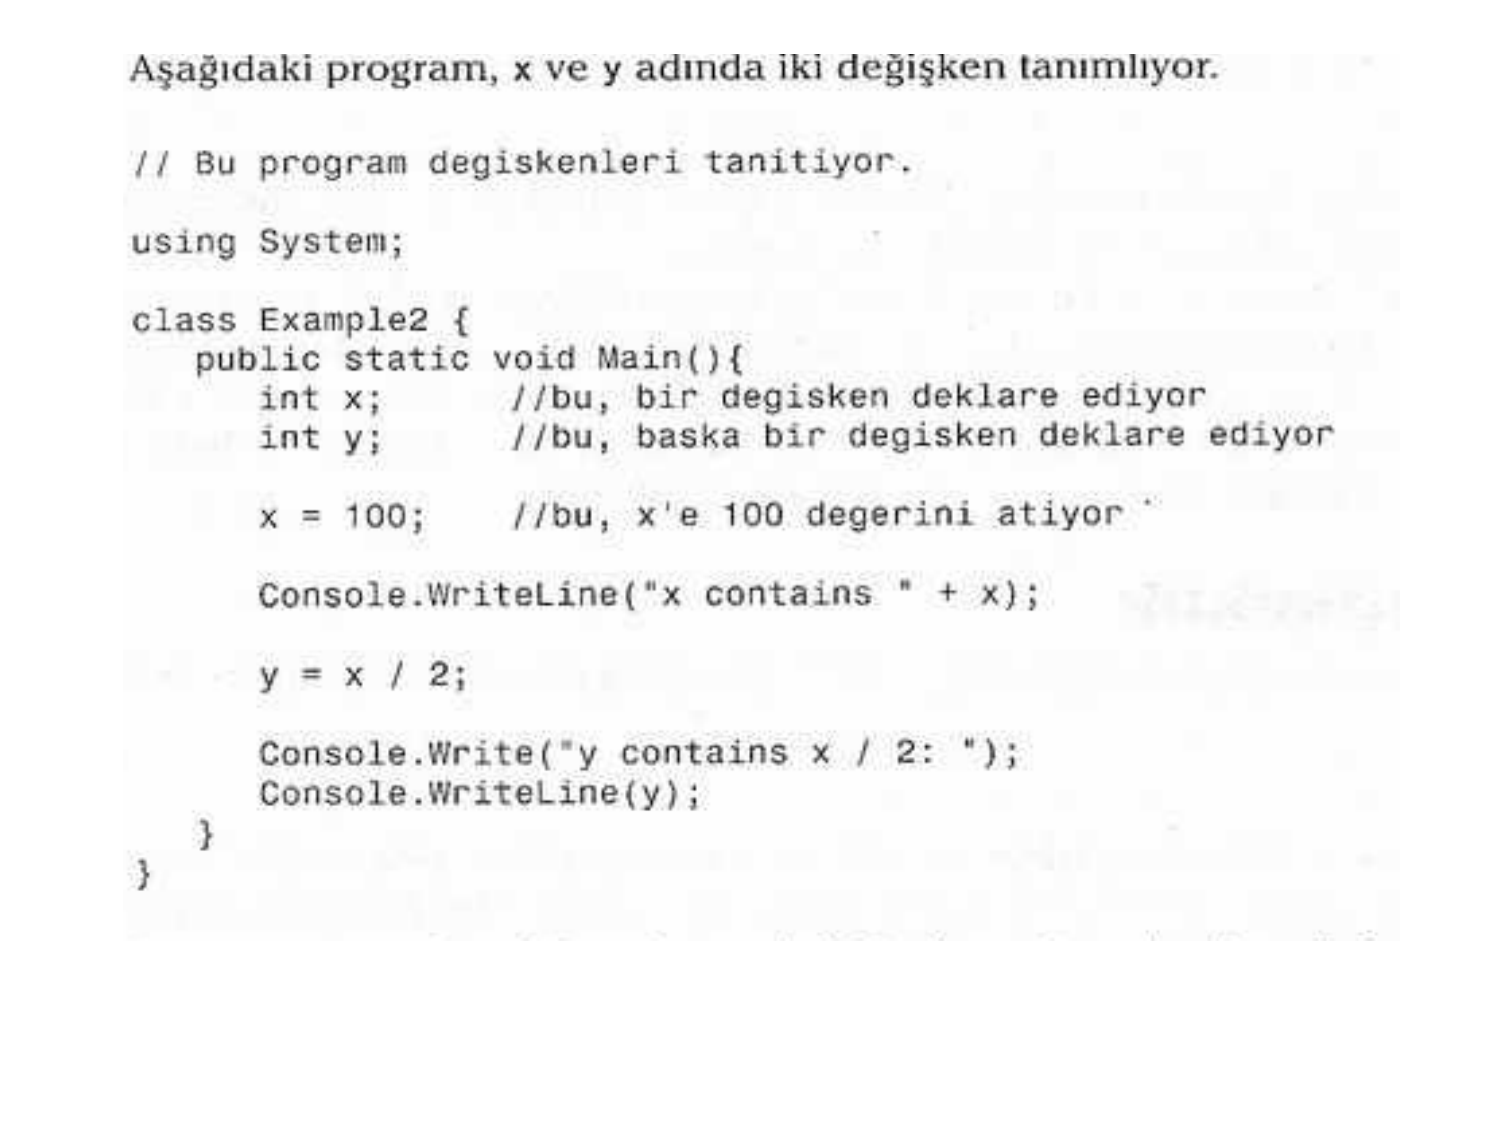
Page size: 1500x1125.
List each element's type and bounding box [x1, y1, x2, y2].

picture [123, 54, 1400, 941]
